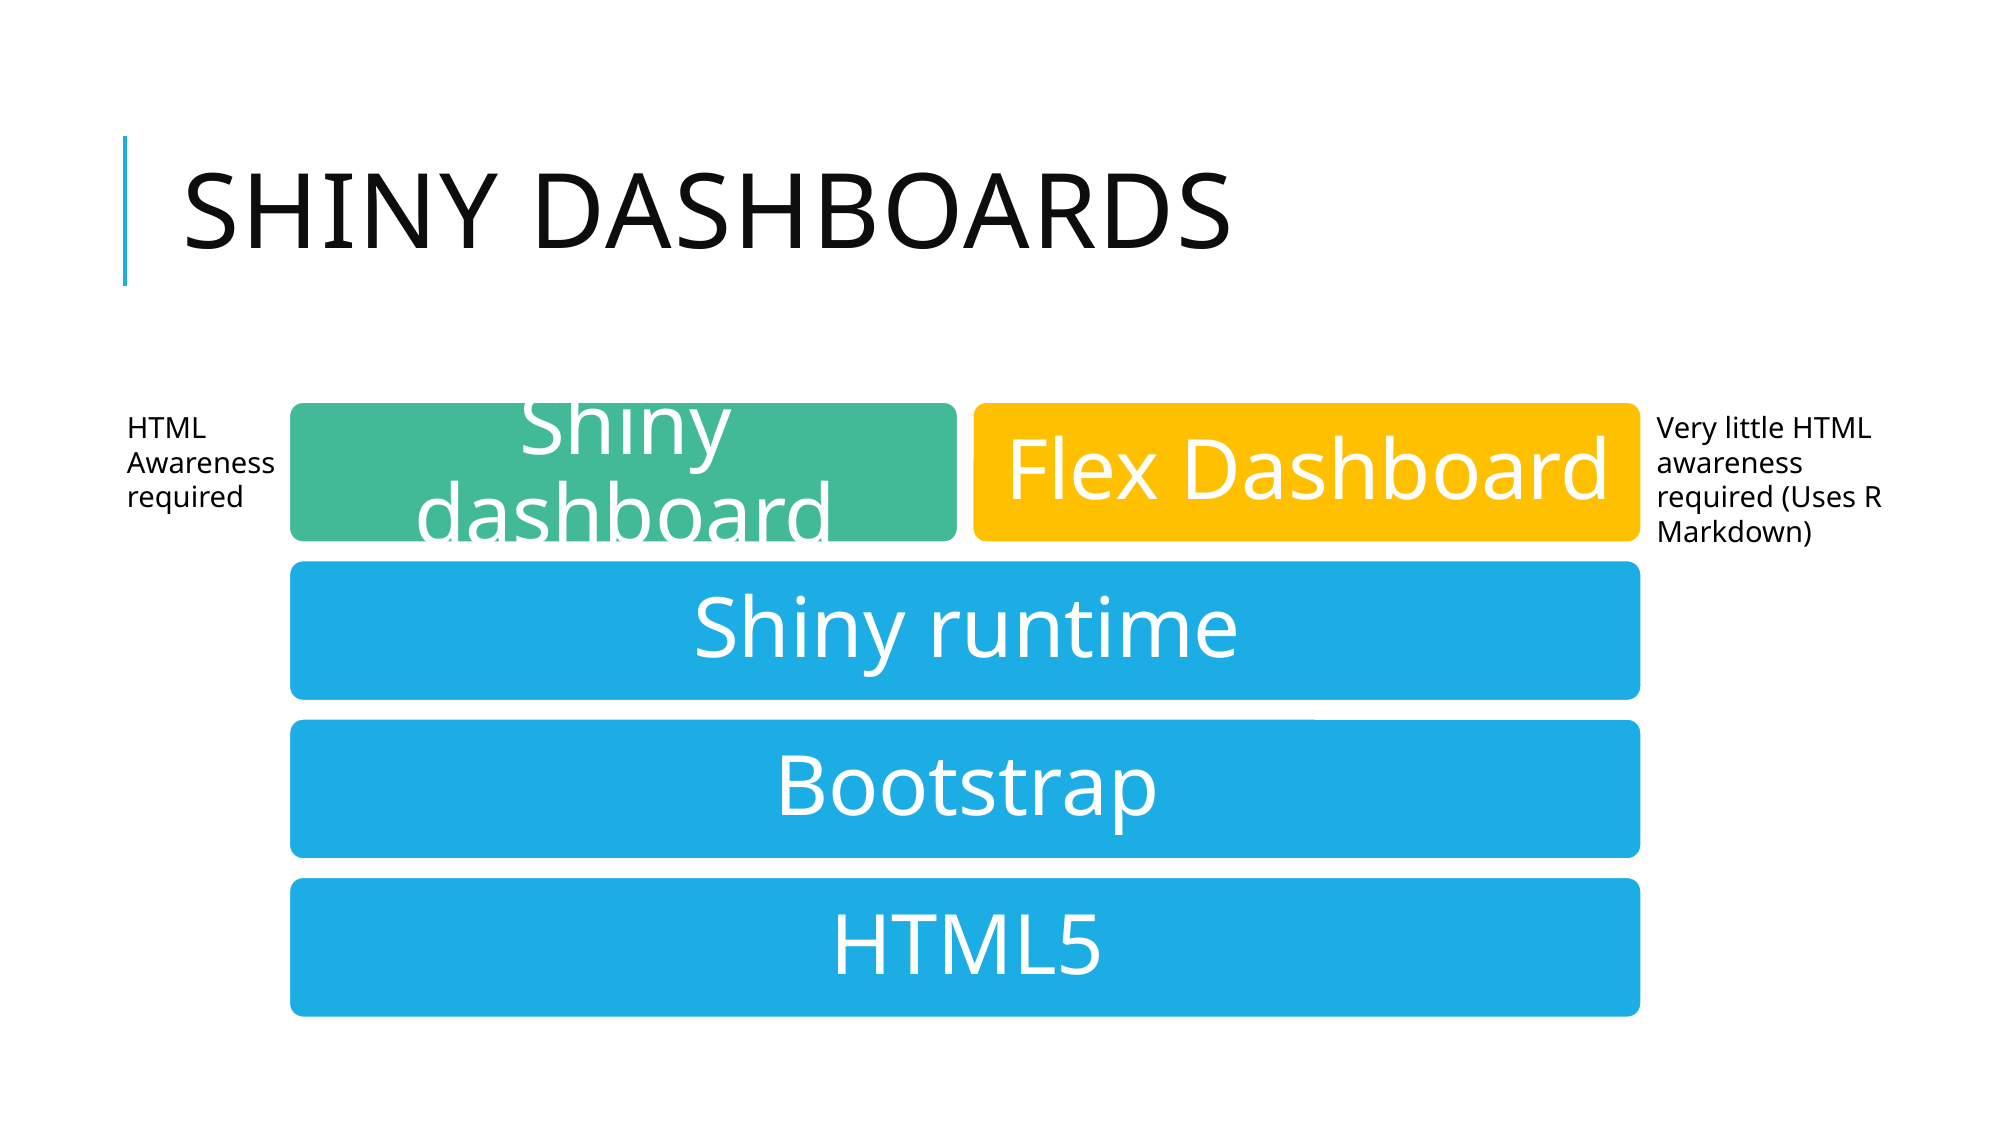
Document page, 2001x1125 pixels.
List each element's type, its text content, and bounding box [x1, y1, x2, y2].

text_box HTML Awareness required [112, 401, 283, 522]
title Shiny dashboards [168, 96, 1763, 342]
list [288, 401, 1642, 1019]
text_box Very little HTML awareness required (Uses R Markdown) [1645, 401, 1923, 557]
